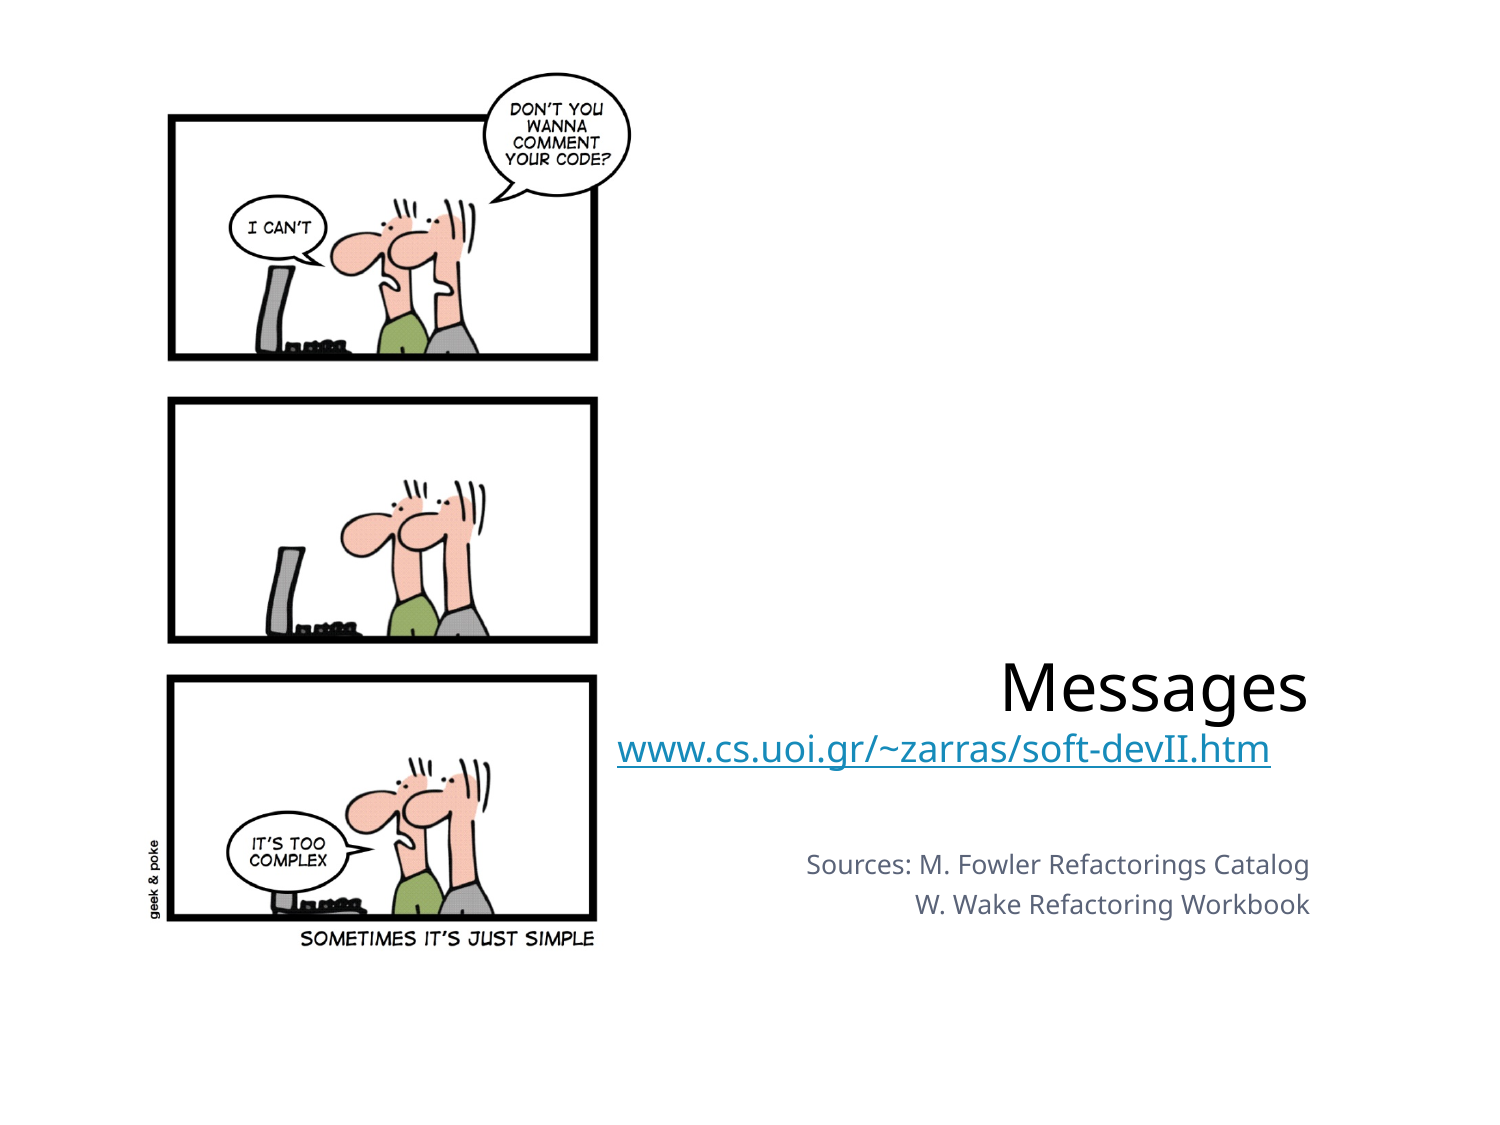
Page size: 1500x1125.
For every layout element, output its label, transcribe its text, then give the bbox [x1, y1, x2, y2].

picture [2, 12, 763, 1088]
subtitle Sources: M. Fowler Refactorings Catalog W. Wake Refactoring Workbook [768, 840, 1325, 929]
title Messages www.cs.uoi.gr/~zarras/soft-devII.htm [768, 637, 1325, 800]
